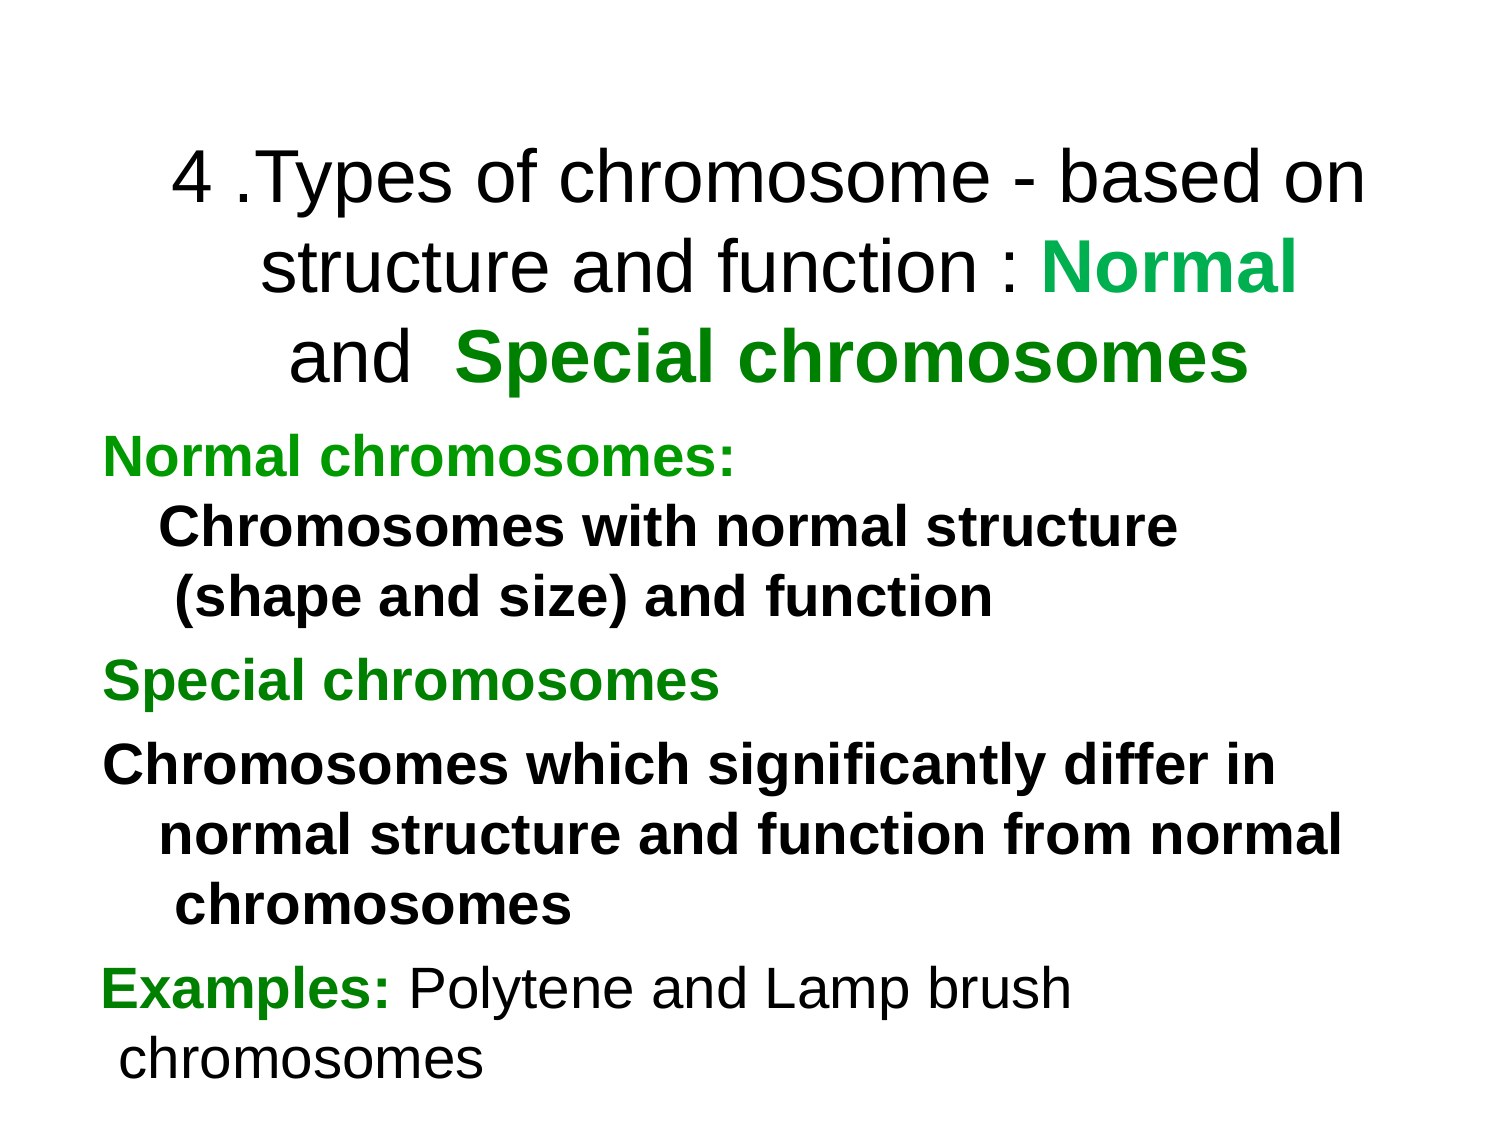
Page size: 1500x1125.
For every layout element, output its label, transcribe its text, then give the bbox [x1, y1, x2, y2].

text_box Normal chromosomes: Chromosomes with normal structure (shape and size) and function Special chromosomes Chromosomes which significantly differ in normal structure and function from normal chromosomes Examples: Polytene and Lamp brush chromosomes [100, 416, 1478, 1091]
title 4 .Types of chromosome - based on structure and function : Normal and Special chromosomes [166, 125, 1371, 398]
